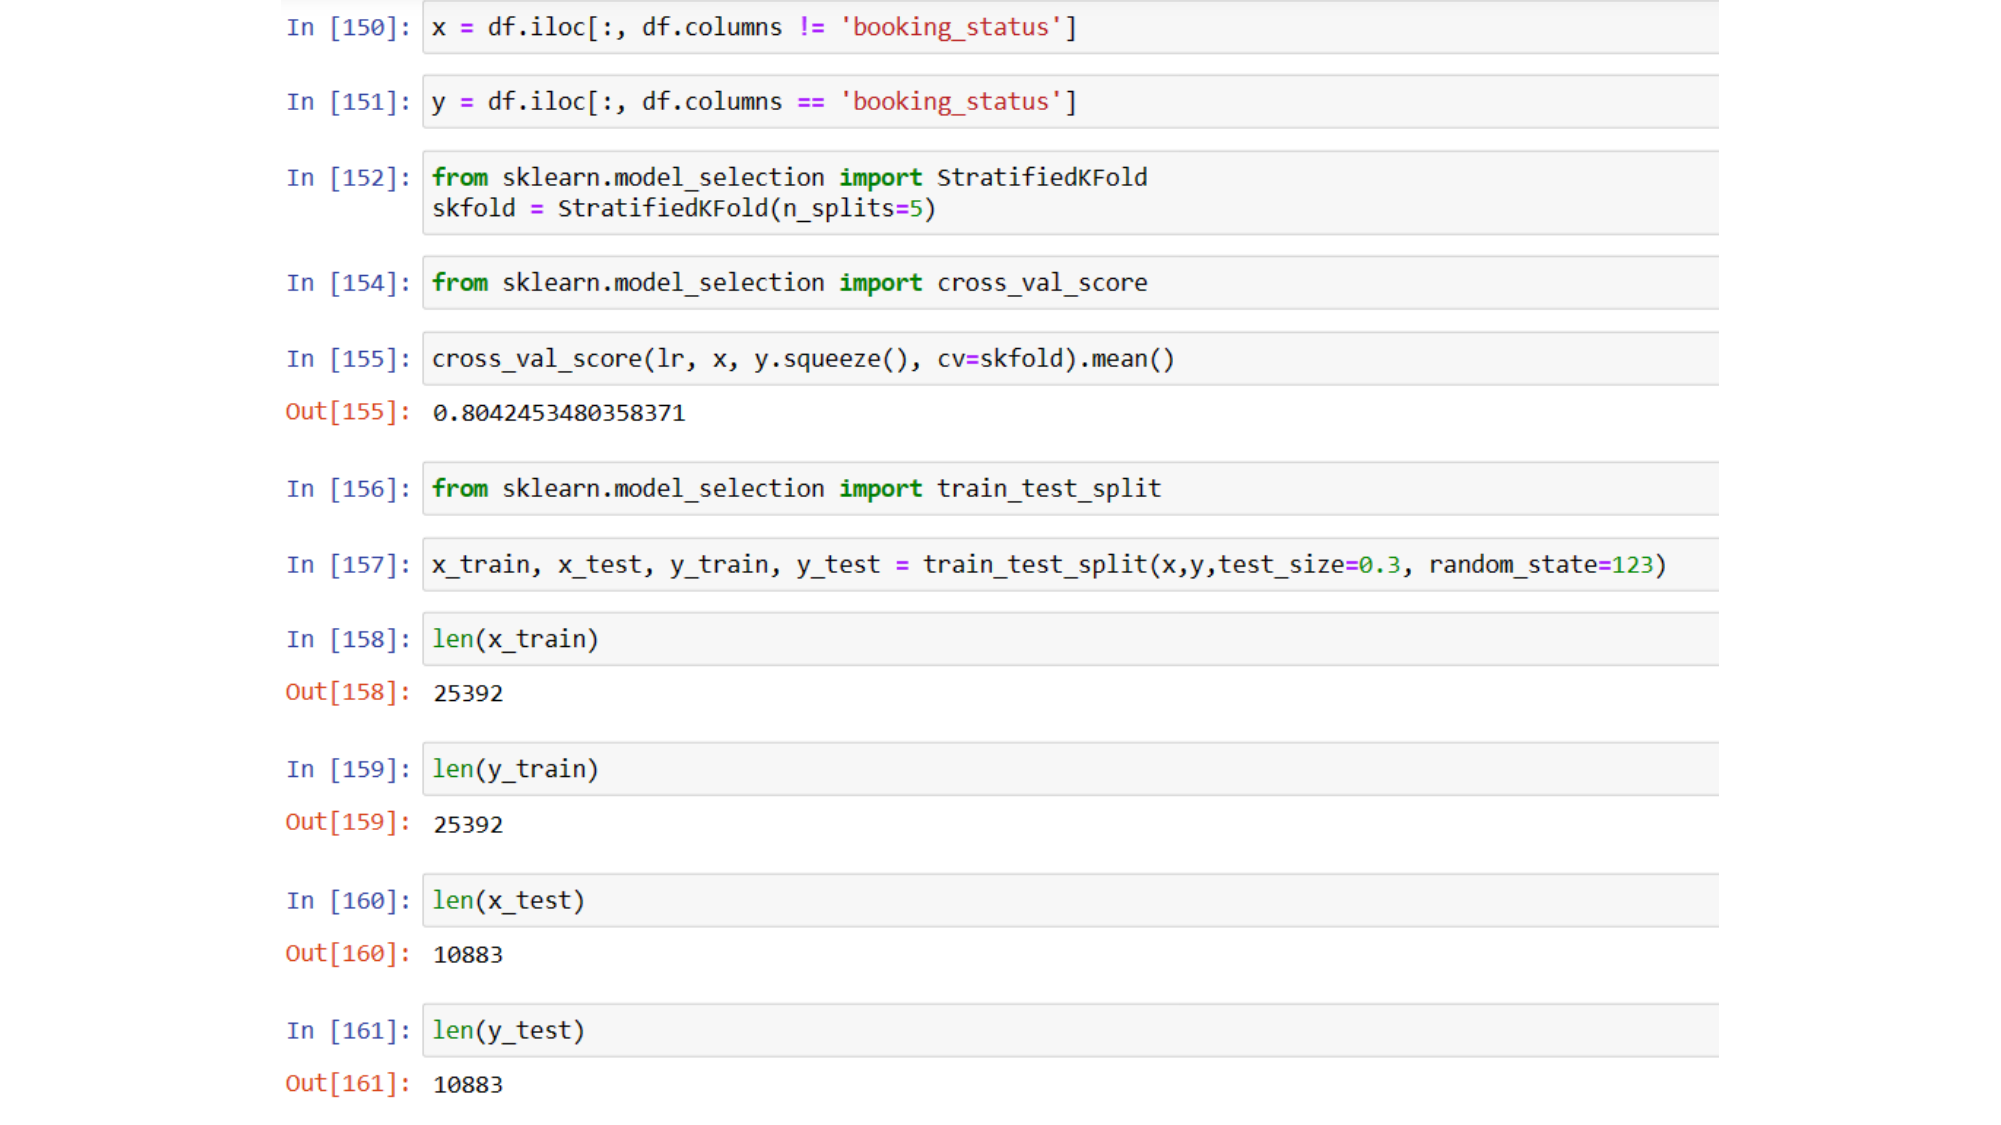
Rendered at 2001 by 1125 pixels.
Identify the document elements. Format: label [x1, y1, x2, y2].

picture [281, 0, 1719, 1125]
